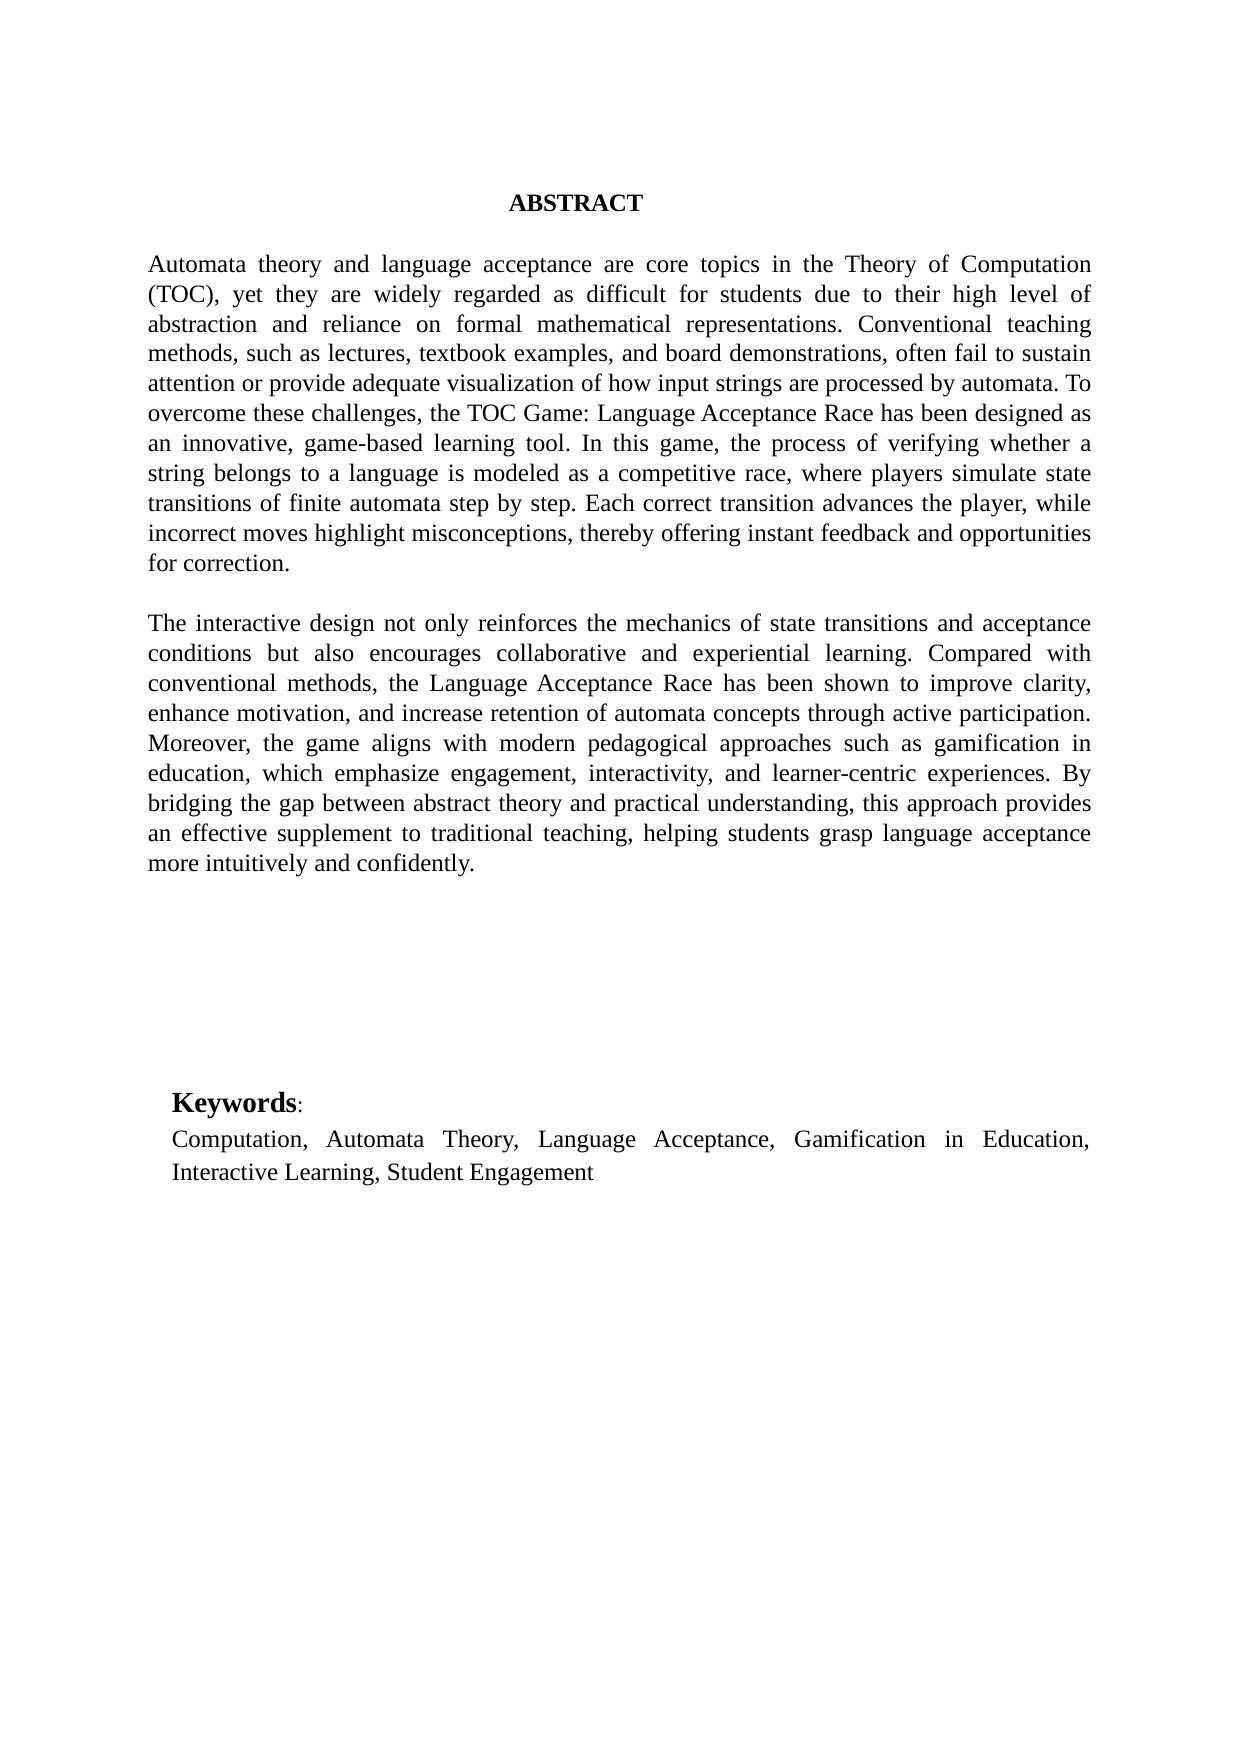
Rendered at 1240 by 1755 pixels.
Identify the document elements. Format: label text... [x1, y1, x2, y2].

text_box Keywords: Computation, Automata Theory, Language Acceptance, Gamification in Education, Interactive Learning, Student Engagement [169, 1077, 1092, 1186]
text_box ABSTRACT Automata theory and language acceptance are core topics in the Theory of Computation (TOC), yet they are widely regarded as difficult for students due to their high level of abstraction and reliance on formal mathematical representations. Conventional teaching methods, such as lectures, textbook examples, and board demonstrations, often fail to sustain attention or provide adequate visualization of how input strings are processed by automata. To overcome these challenges, the TOC Game: Language Acceptance Race has been designed as an innovative, game-based learning tool. In this game, the process of verifying whether a string belongs to a language is modeled as a competitive race, where players simulate state transitions of finite automata step by step. Each correct transition advances the player, while incorrect moves highlight misconceptions, thereby offering instant feedback and opportunities for correction. The interactive design not only reinforces the mechanics of state transitions and acceptance conditions but also encourages collaborative and experiential learning. Compared with conventional methods, the Language Acceptance Race has been shown to improve clarity, enhance motivation, and increase retention of automata concepts through active participation. Moreover, the game aligns with modern pedagogical approaches such as gamification in education, which emphasize engagement, interactivity, and learner-centric experiences. By bridging the gap between abstract theory and practical understanding, this approach provides an effective supplement to traditional teaching, helping students grasp language acceptance more intuitively and confidently. [147, 184, 1093, 876]
